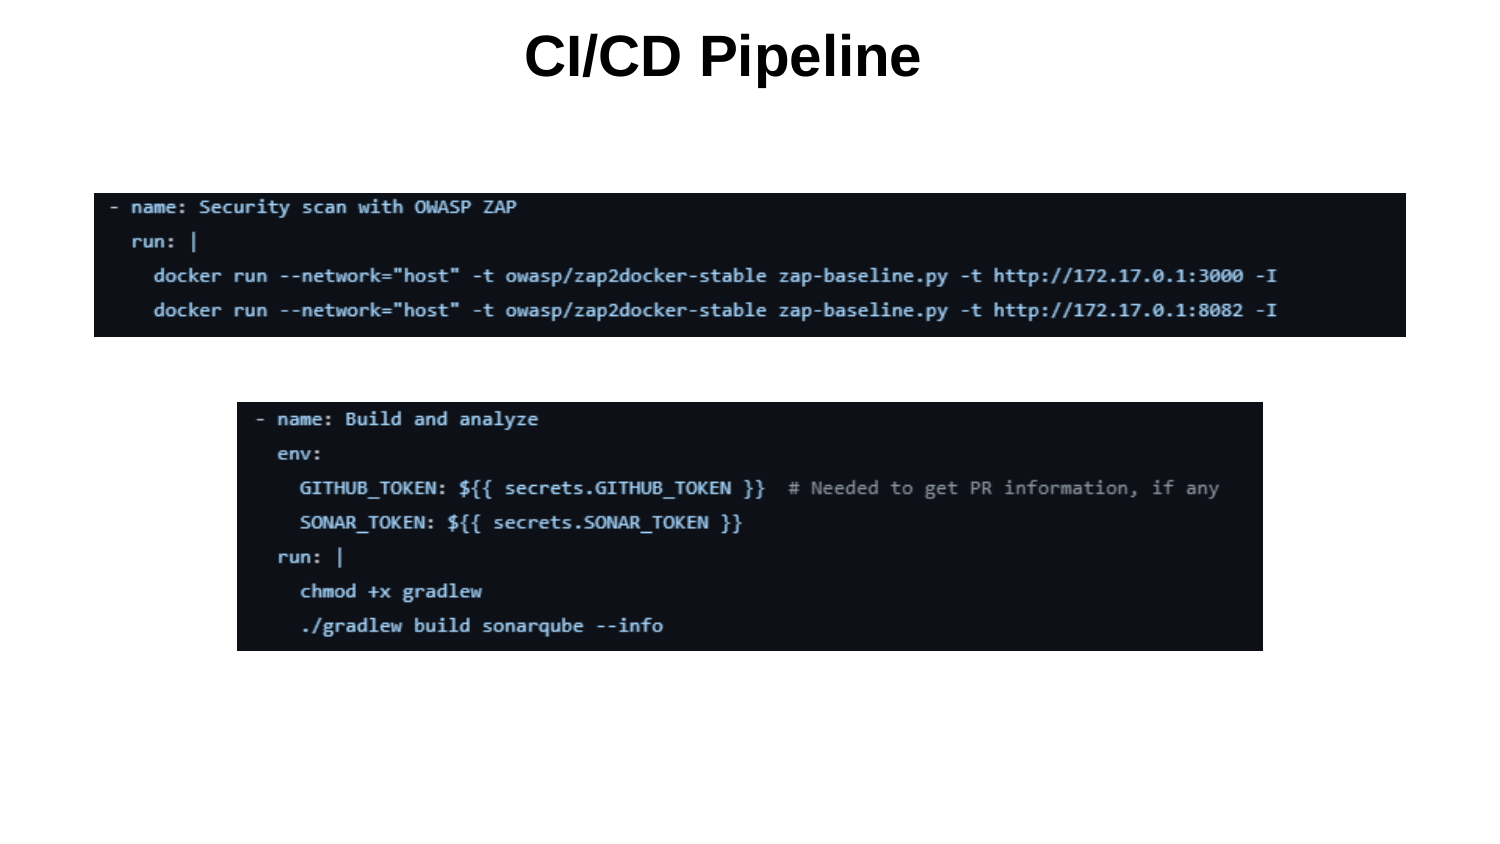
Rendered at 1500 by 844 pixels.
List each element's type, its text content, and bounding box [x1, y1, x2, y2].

text_box CI/CD Pipeline [0, 10, 1470, 95]
picture [94, 192, 1406, 338]
picture [237, 401, 1263, 651]
